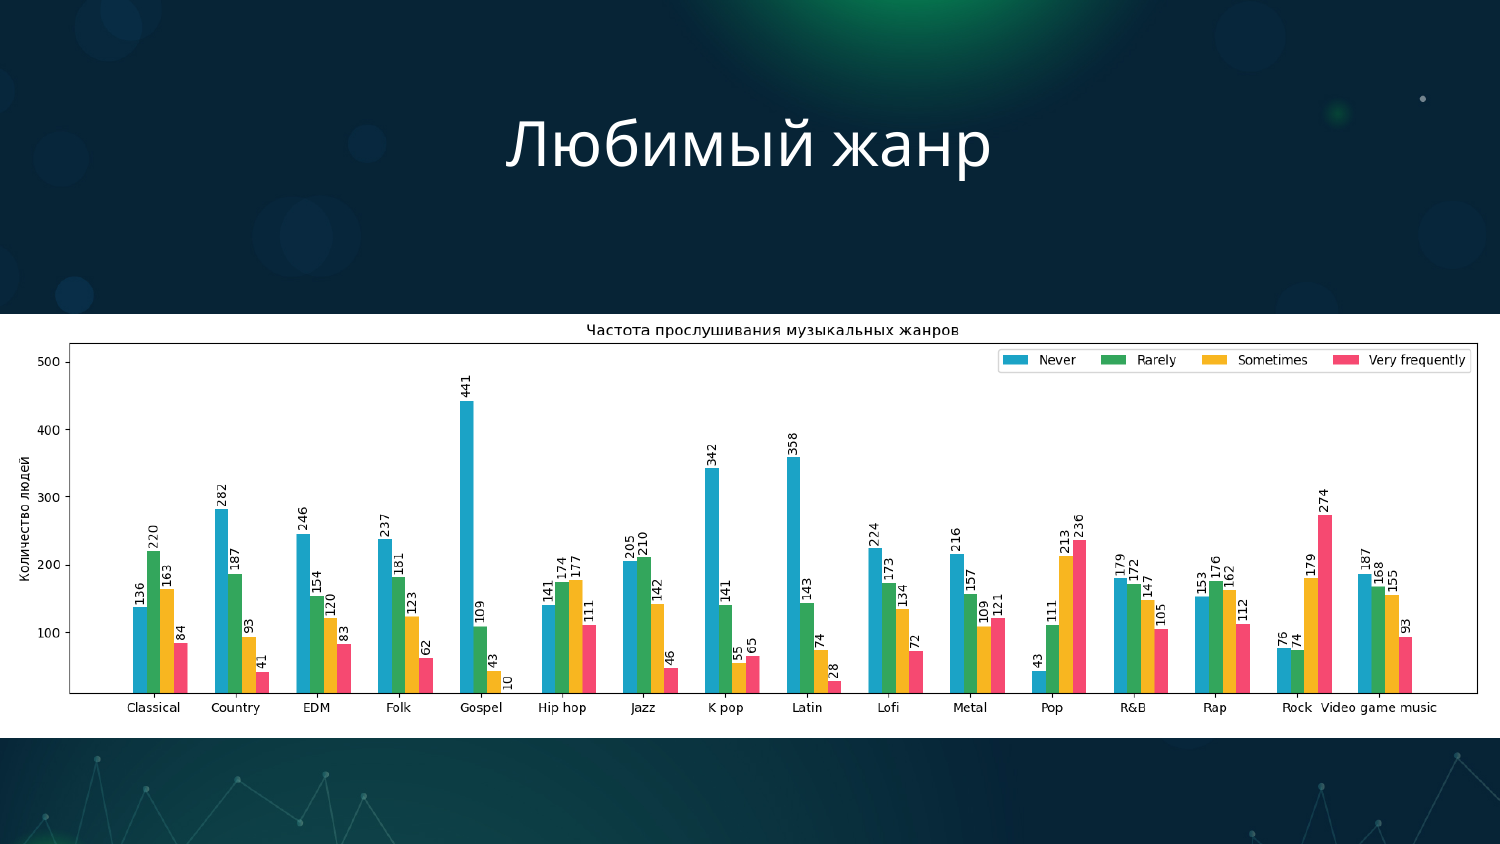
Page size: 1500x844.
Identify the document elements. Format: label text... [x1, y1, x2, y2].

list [0, 314, 1500, 738]
picture [0, 0, 1500, 314]
title Любимый жанр [118, 88, 1382, 183]
picture [0, 738, 1500, 844]
